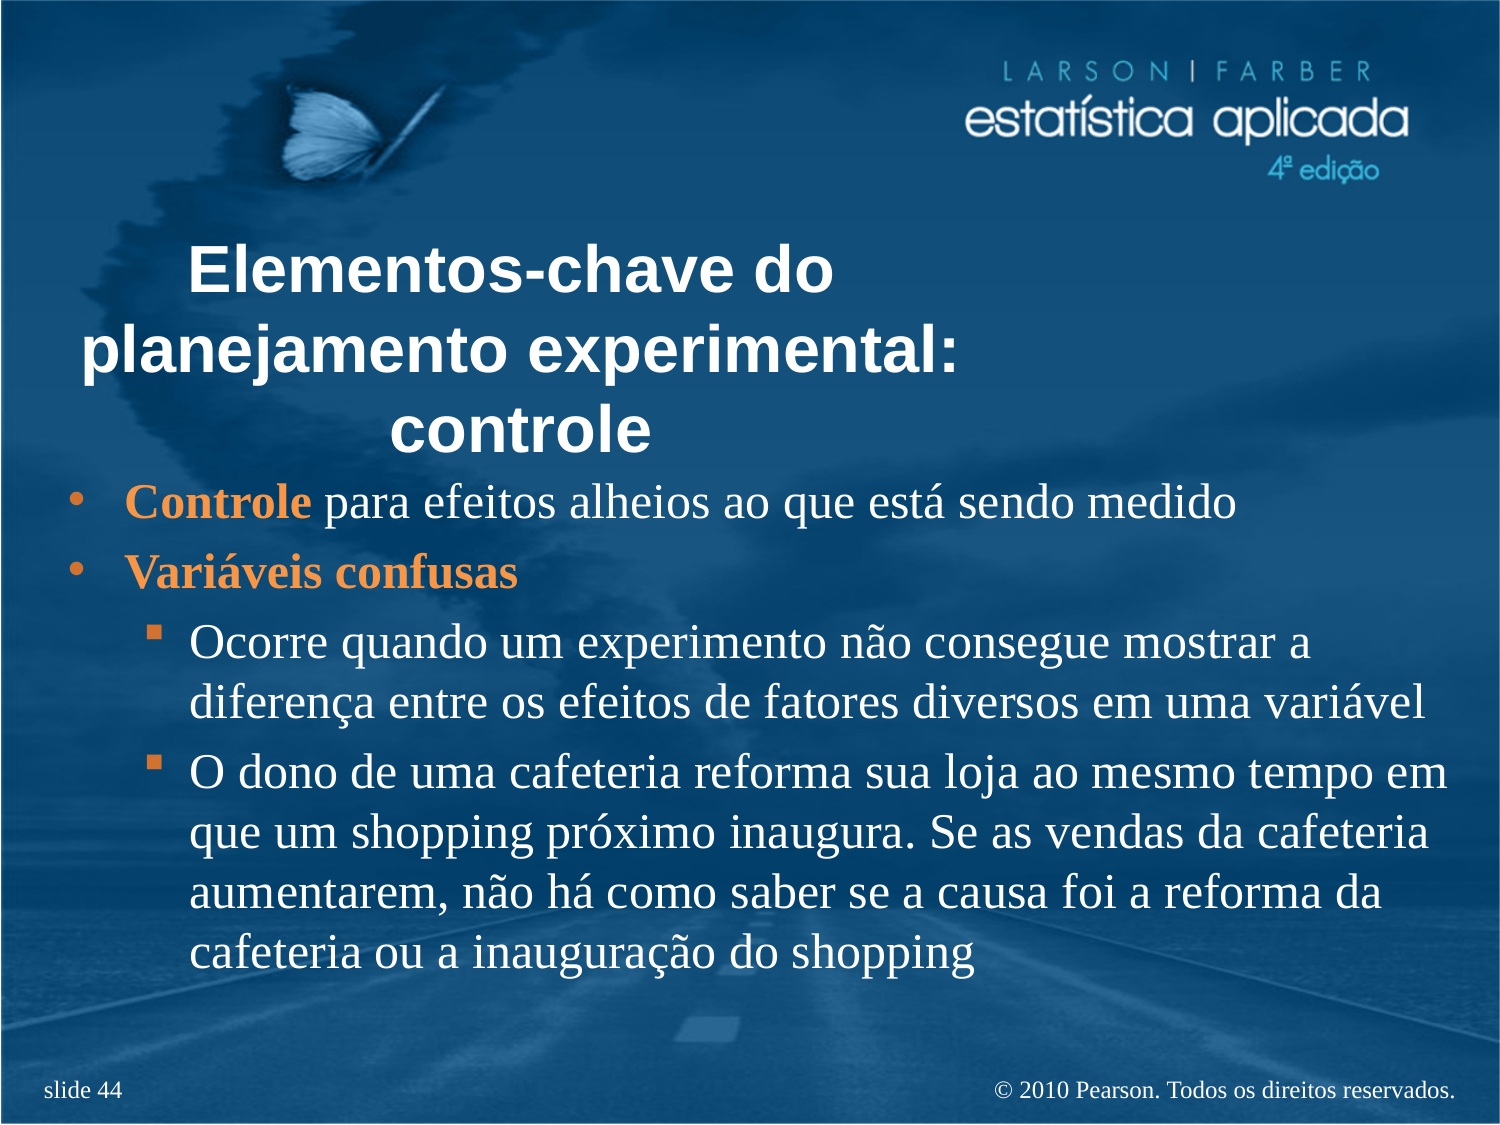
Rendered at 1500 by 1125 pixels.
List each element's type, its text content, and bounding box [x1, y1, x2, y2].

picture [0, 0, 1500, 1125]
text_box Elementos-chave do planejamento experimental: controle [20, 251, 1021, 440]
list Controle para efeitos alheios ao que está sendo medido Variáveis confusas Ocorre quando um experimento não consegue mostrar a diferença entre os efeitos de fatores diversos em uma variável O dono de uma cafeteria reforma sua loja ao mesmo tempo em que um shopping próximo inaugura. Se as vendas da cafeteria aumentarem, não há como saber se a causa foi a reforma da cafeteria ou a inauguração do shopping [52, 460, 1478, 994]
